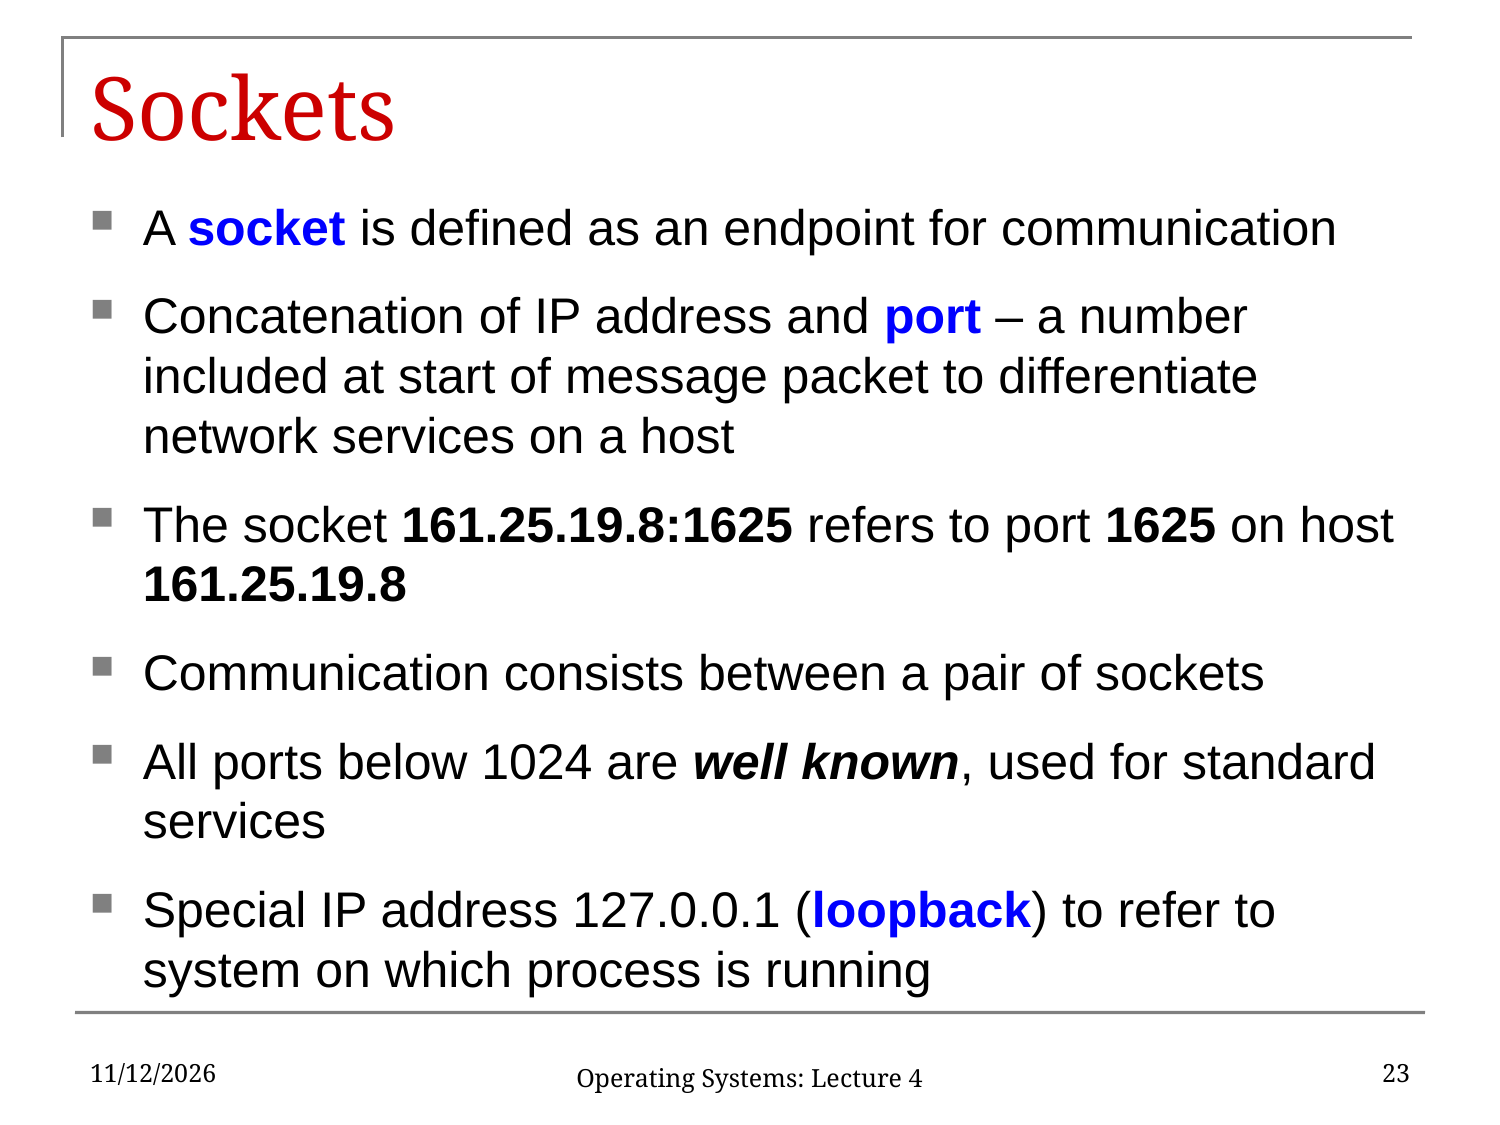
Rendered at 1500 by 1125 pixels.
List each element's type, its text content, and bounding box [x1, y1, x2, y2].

list A socket is defined as an endpoint for communication Concatenation of IP address and port – a number included at start of message packet to differentiate network services on a host The socket 161.25.19.8:1625 refers to port 1625 on host 161.25.19.8 Communication consists between a pair of sockets All ports below 1024 are well known, used for standard services Special IP address 127.0.0.1 (loopback) to refer to system on which process is running [75, 187, 1425, 1006]
title Sockets [75, 45, 1425, 163]
slide_number 23 [1074, 1023, 1426, 1100]
footer Operating Systems: Lecture 4 [512, 1024, 988, 1101]
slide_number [74, 1023, 426, 1100]
